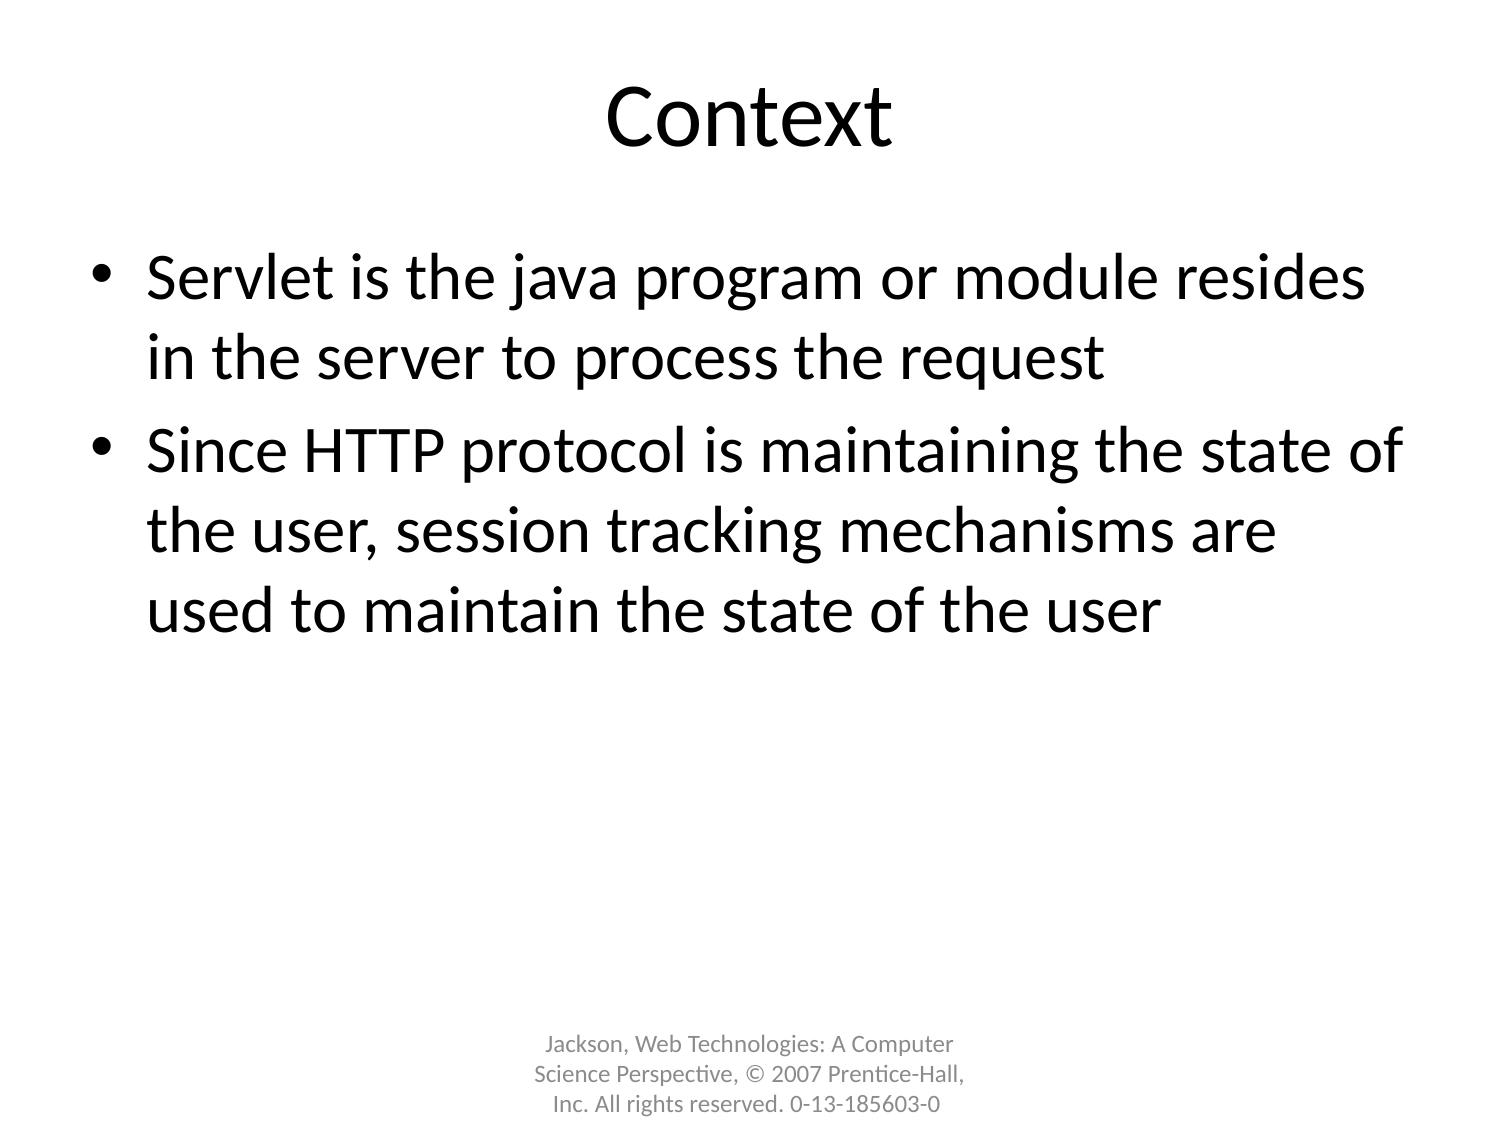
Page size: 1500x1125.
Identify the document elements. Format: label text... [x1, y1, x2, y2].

list Servlet is the java program or module resides in the server to process the request Since HTTP protocol is maintaining the state of the user, session tracking mechanisms are used to maintain the state of the user [75, 224, 1425, 1005]
footer Jackson, Web Technologies: A Computer Science Perspective, © 2007 Prentice-Hall, Inc. All rights reserved. 0-13-185603-0 [512, 1042, 988, 1103]
title Context [75, 45, 1425, 175]
